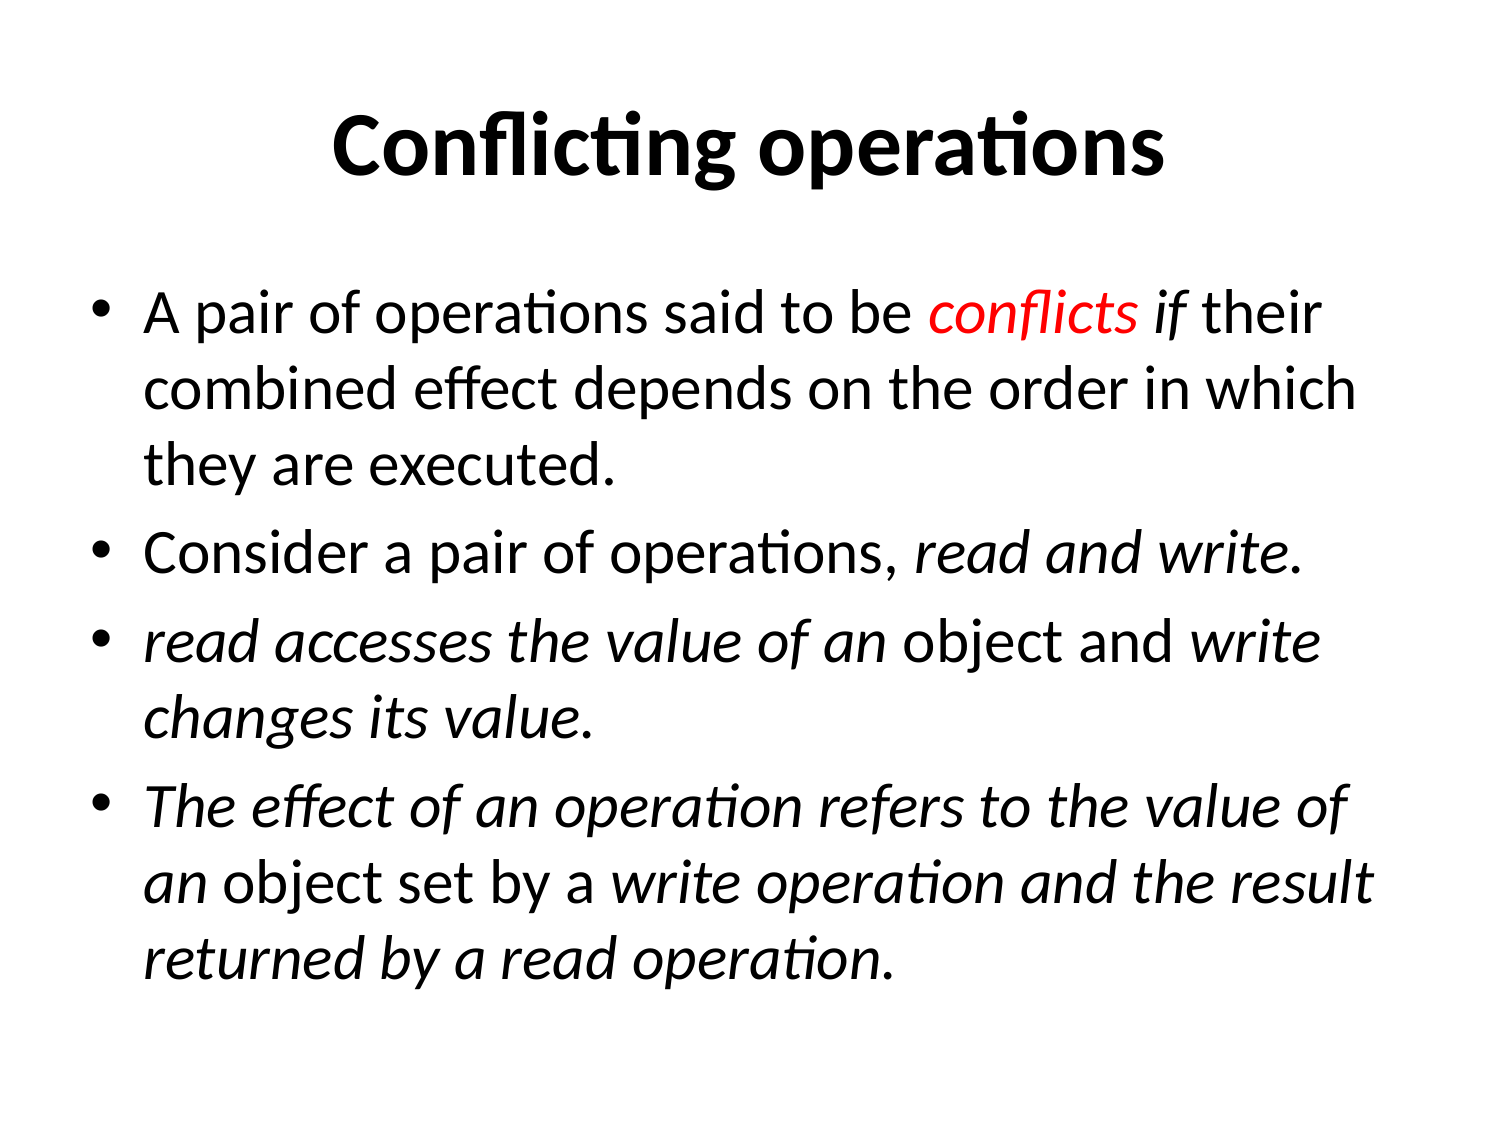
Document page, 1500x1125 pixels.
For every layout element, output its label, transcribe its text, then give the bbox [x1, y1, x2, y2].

list A pair of operations said to be conflicts if their combined effect depends on the order in which they are executed. Consider a pair of operations, read and write. read accesses the value of an object and write changes its value. The effect of an operation refers to the value of an object set by a write operation and the result returned by a read operation. [75, 262, 1425, 1005]
title Conflicting operations [75, 45, 1425, 233]
